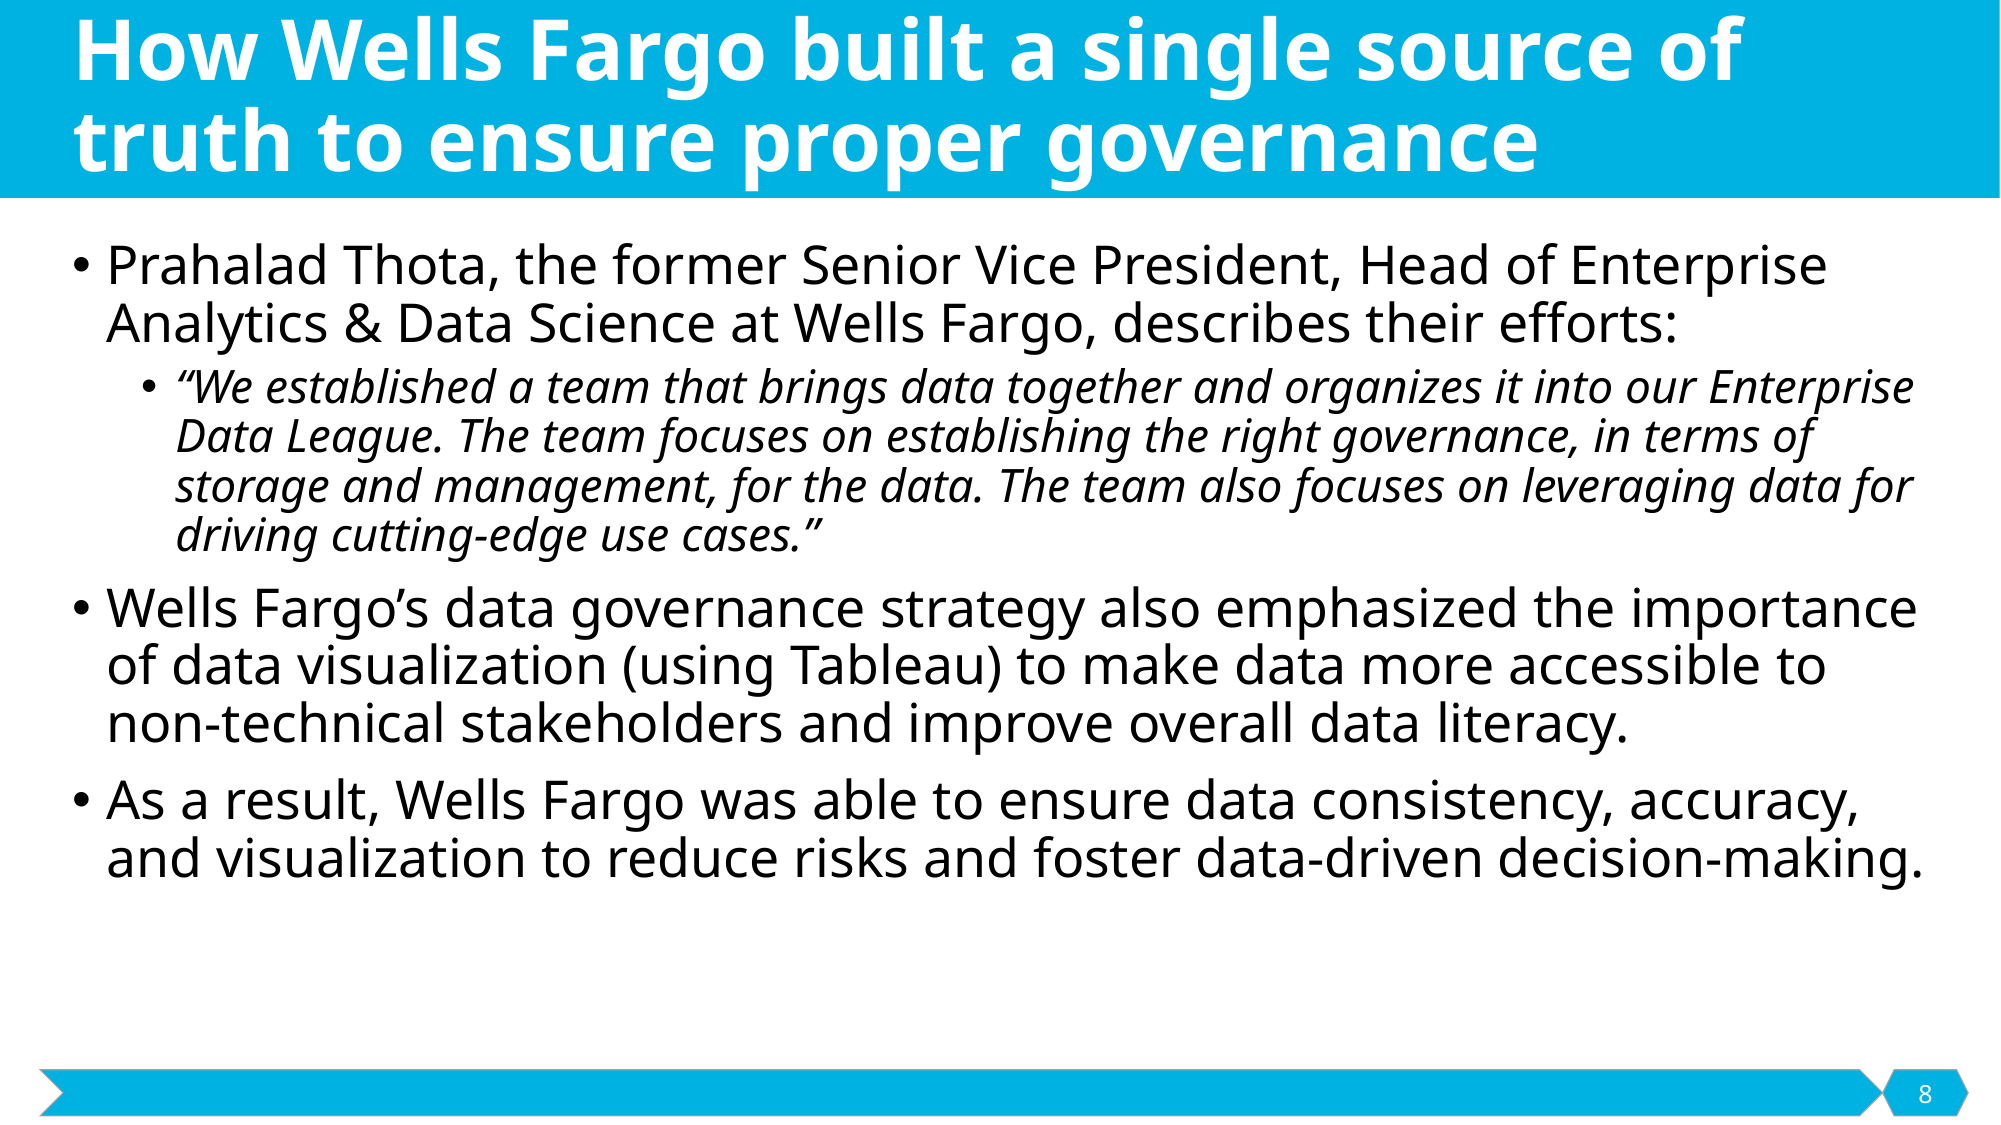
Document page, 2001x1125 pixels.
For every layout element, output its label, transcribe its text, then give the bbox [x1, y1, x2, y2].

title How Wells Fargo built a single source of truth to ensure proper governance [56, 0, 1969, 199]
list Prahalad Thota, the former Senior Vice President, Head of Enterprise Analytics & Data Science at Wells Fargo, describes their efforts: “We established a team that brings data together and organizes it into our Enterprise Data League. The team focuses on establishing the right governance, in terms of storage and management, for the data. The team also focuses on leveraging data for driving cutting-edge use cases.” Wells Fargo’s data governance strategy also emphasized the importance of data visualization (using Tableau) to make data more accessible to non-technical stakeholders and improve overall data literacy. As a result, Wells Fargo was able to ensure data consistency, accuracy, and visualization to reduce risks and foster data-driven decision-making. [56, 230, 1969, 1010]
slide_number 8 [1882, 1065, 1969, 1125]
